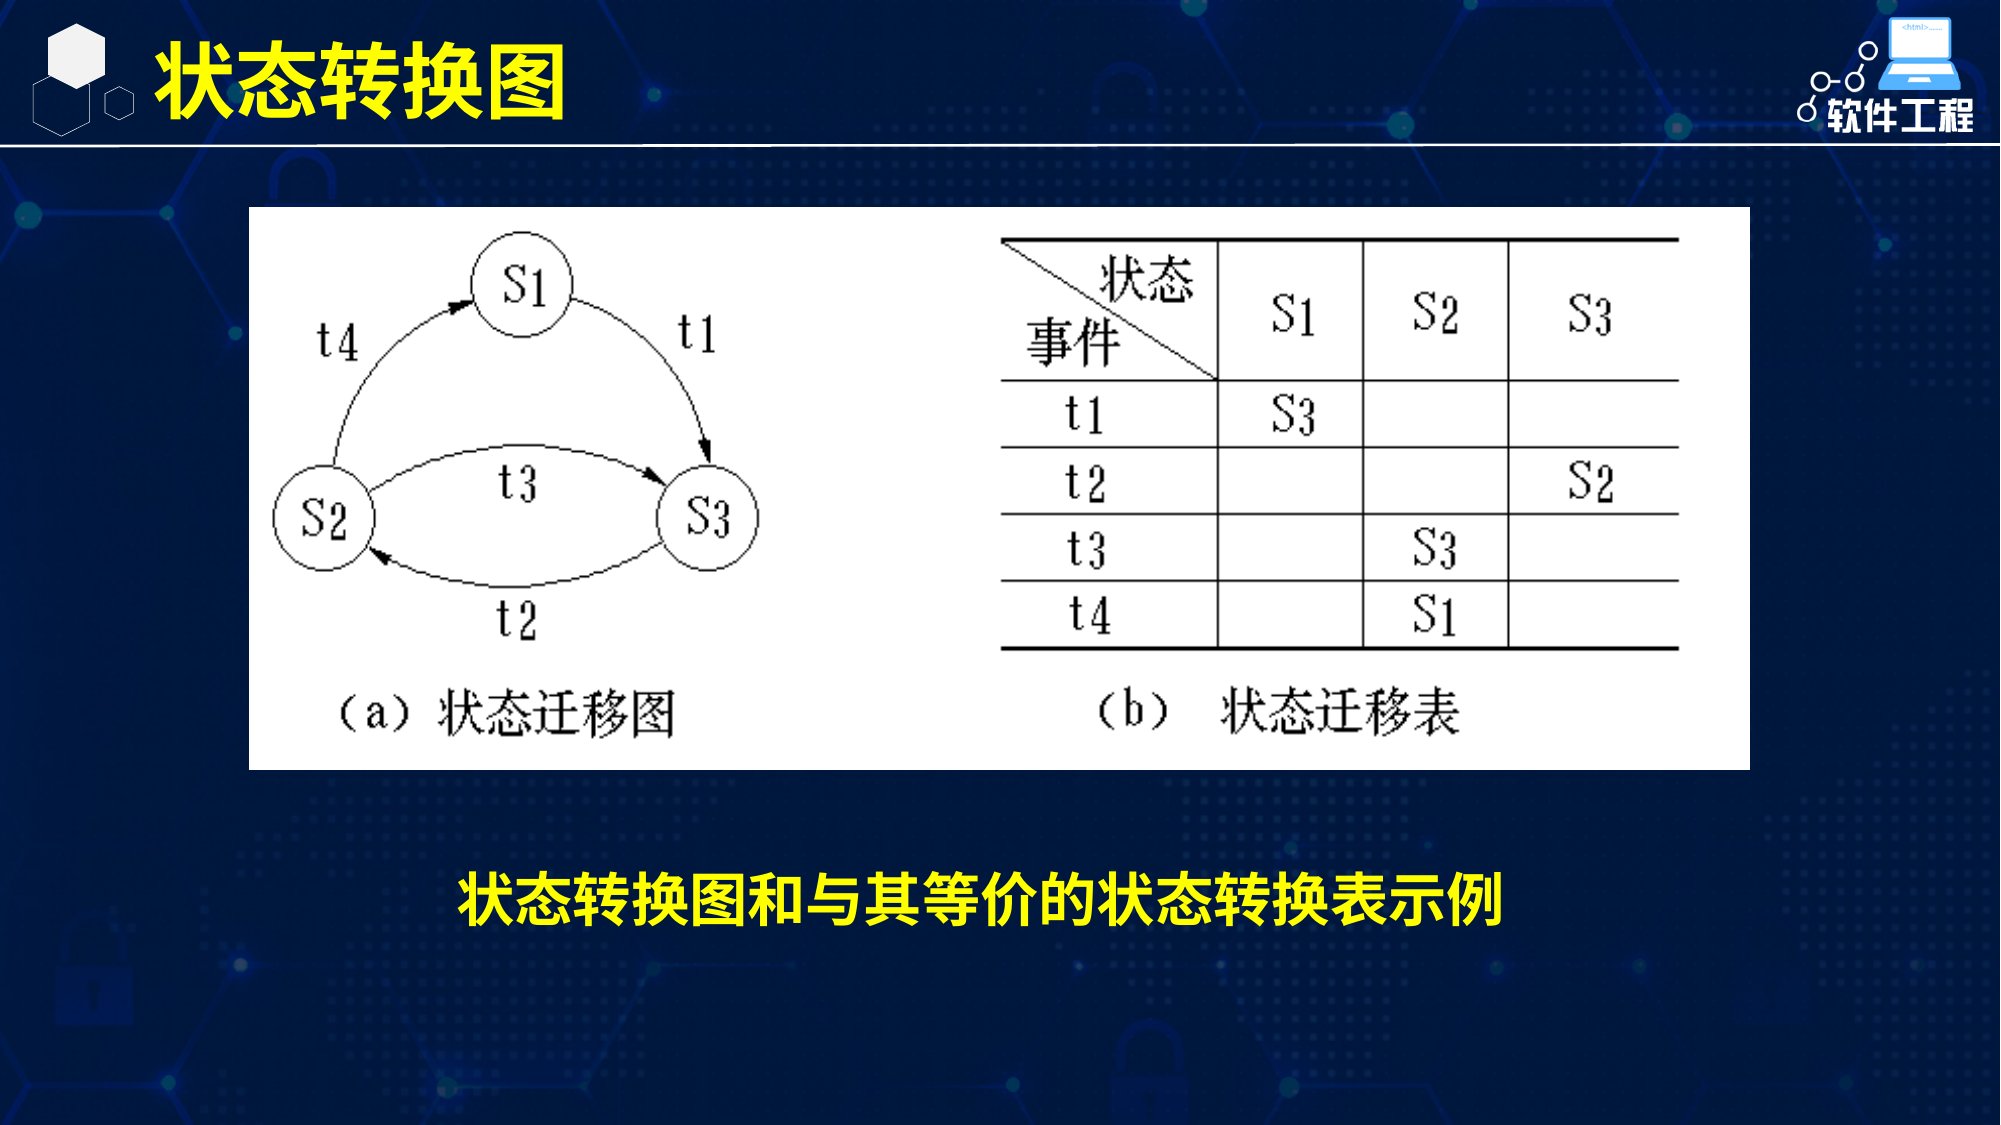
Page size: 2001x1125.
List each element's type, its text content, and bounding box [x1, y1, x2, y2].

picture [0, 146, 2000, 1125]
text_box 状态转换图 [137, 21, 1488, 138]
text_box 状态转换图和与其等价的状态转换表示例 [441, 855, 1520, 940]
picture [0, 0, 2001, 145]
